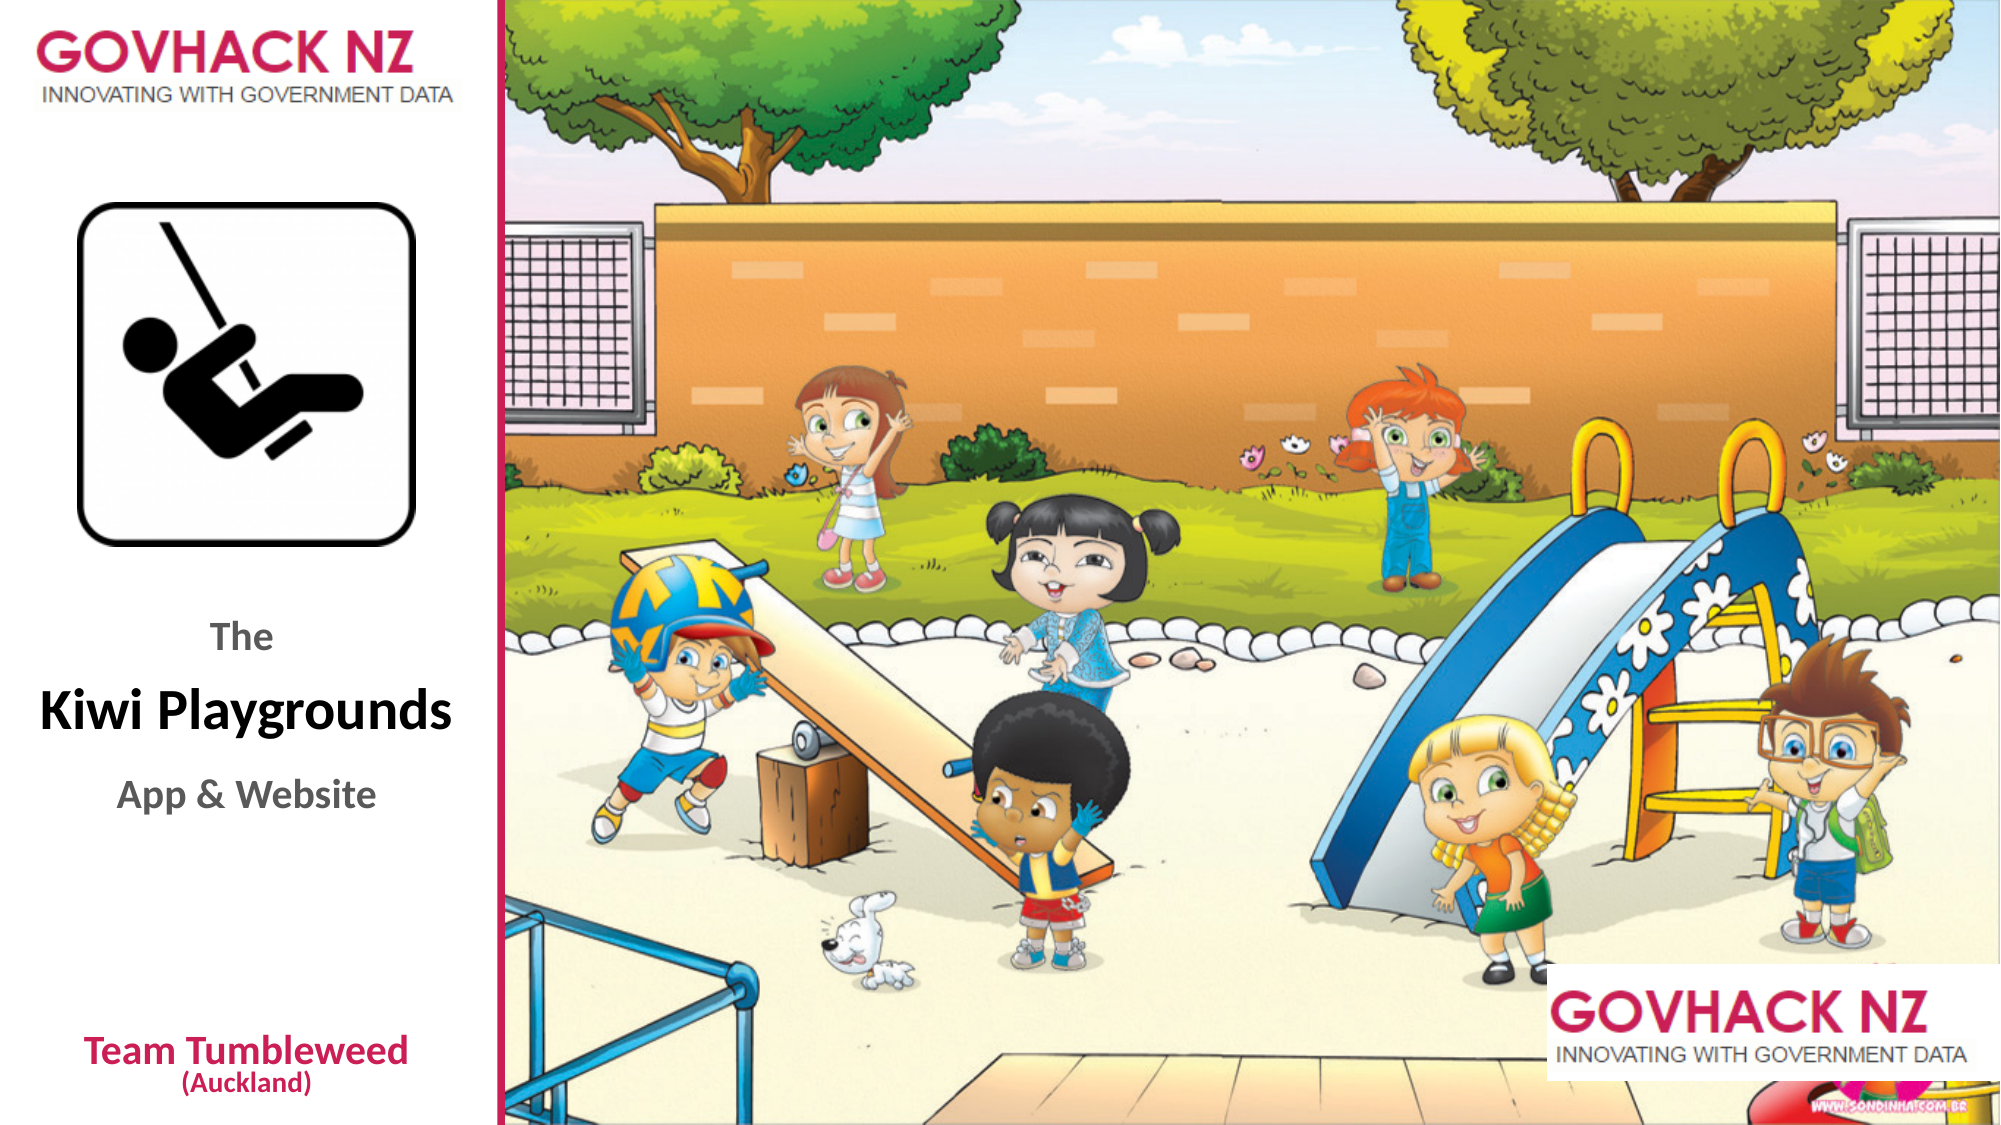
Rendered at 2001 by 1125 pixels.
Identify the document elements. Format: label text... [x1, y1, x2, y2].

picture [32, 4, 493, 121]
picture [504, 0, 2001, 1125]
text_box Team Tumbleweed (Auckland) [0, 1026, 496, 1123]
text_box The Kiwi Playgrounds App & Website [0, 601, 495, 874]
picture [77, 202, 416, 547]
text_box [496, 0, 504, 1125]
picture [535, 1083, 543, 1089]
